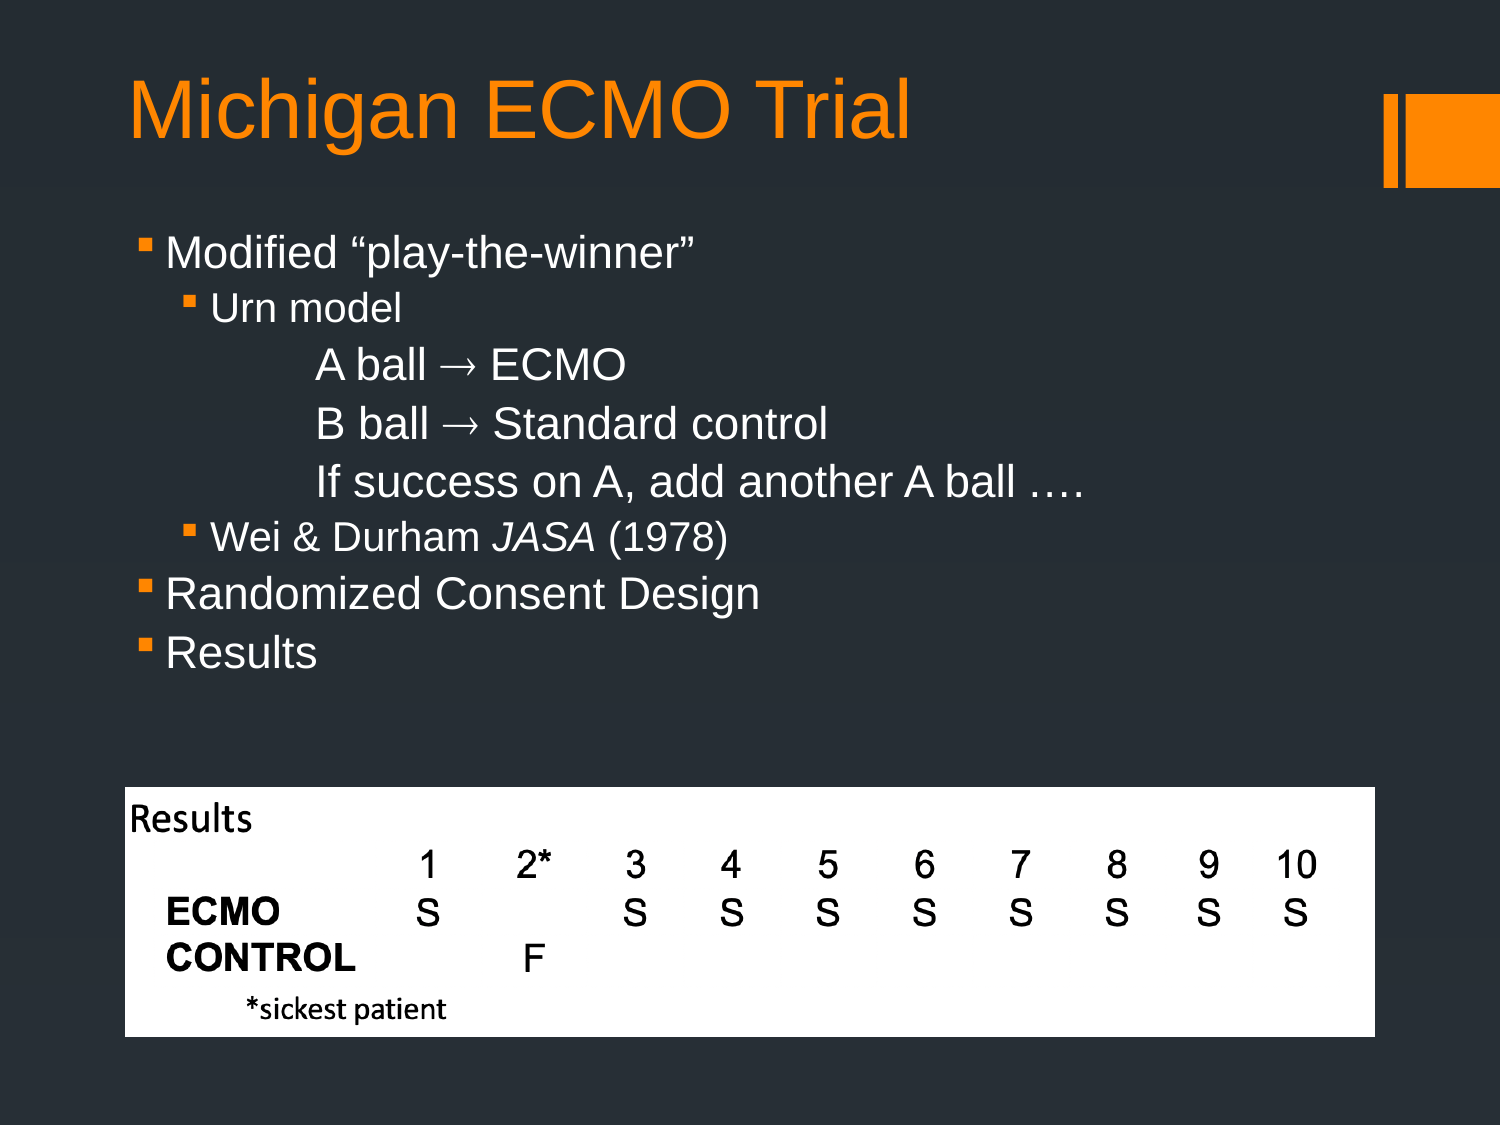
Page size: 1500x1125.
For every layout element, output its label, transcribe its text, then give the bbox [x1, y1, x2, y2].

picture [124, 786, 1376, 1038]
title Michigan ECMO Trial [112, 37, 1388, 163]
list Modified “play-the-winner” Urn model A ball  ECMO B ball  Standard control If success on A, add another A ball .… Wei & Durham JASA (1978) Randomized Consent Design Results [112, 187, 1425, 1088]
